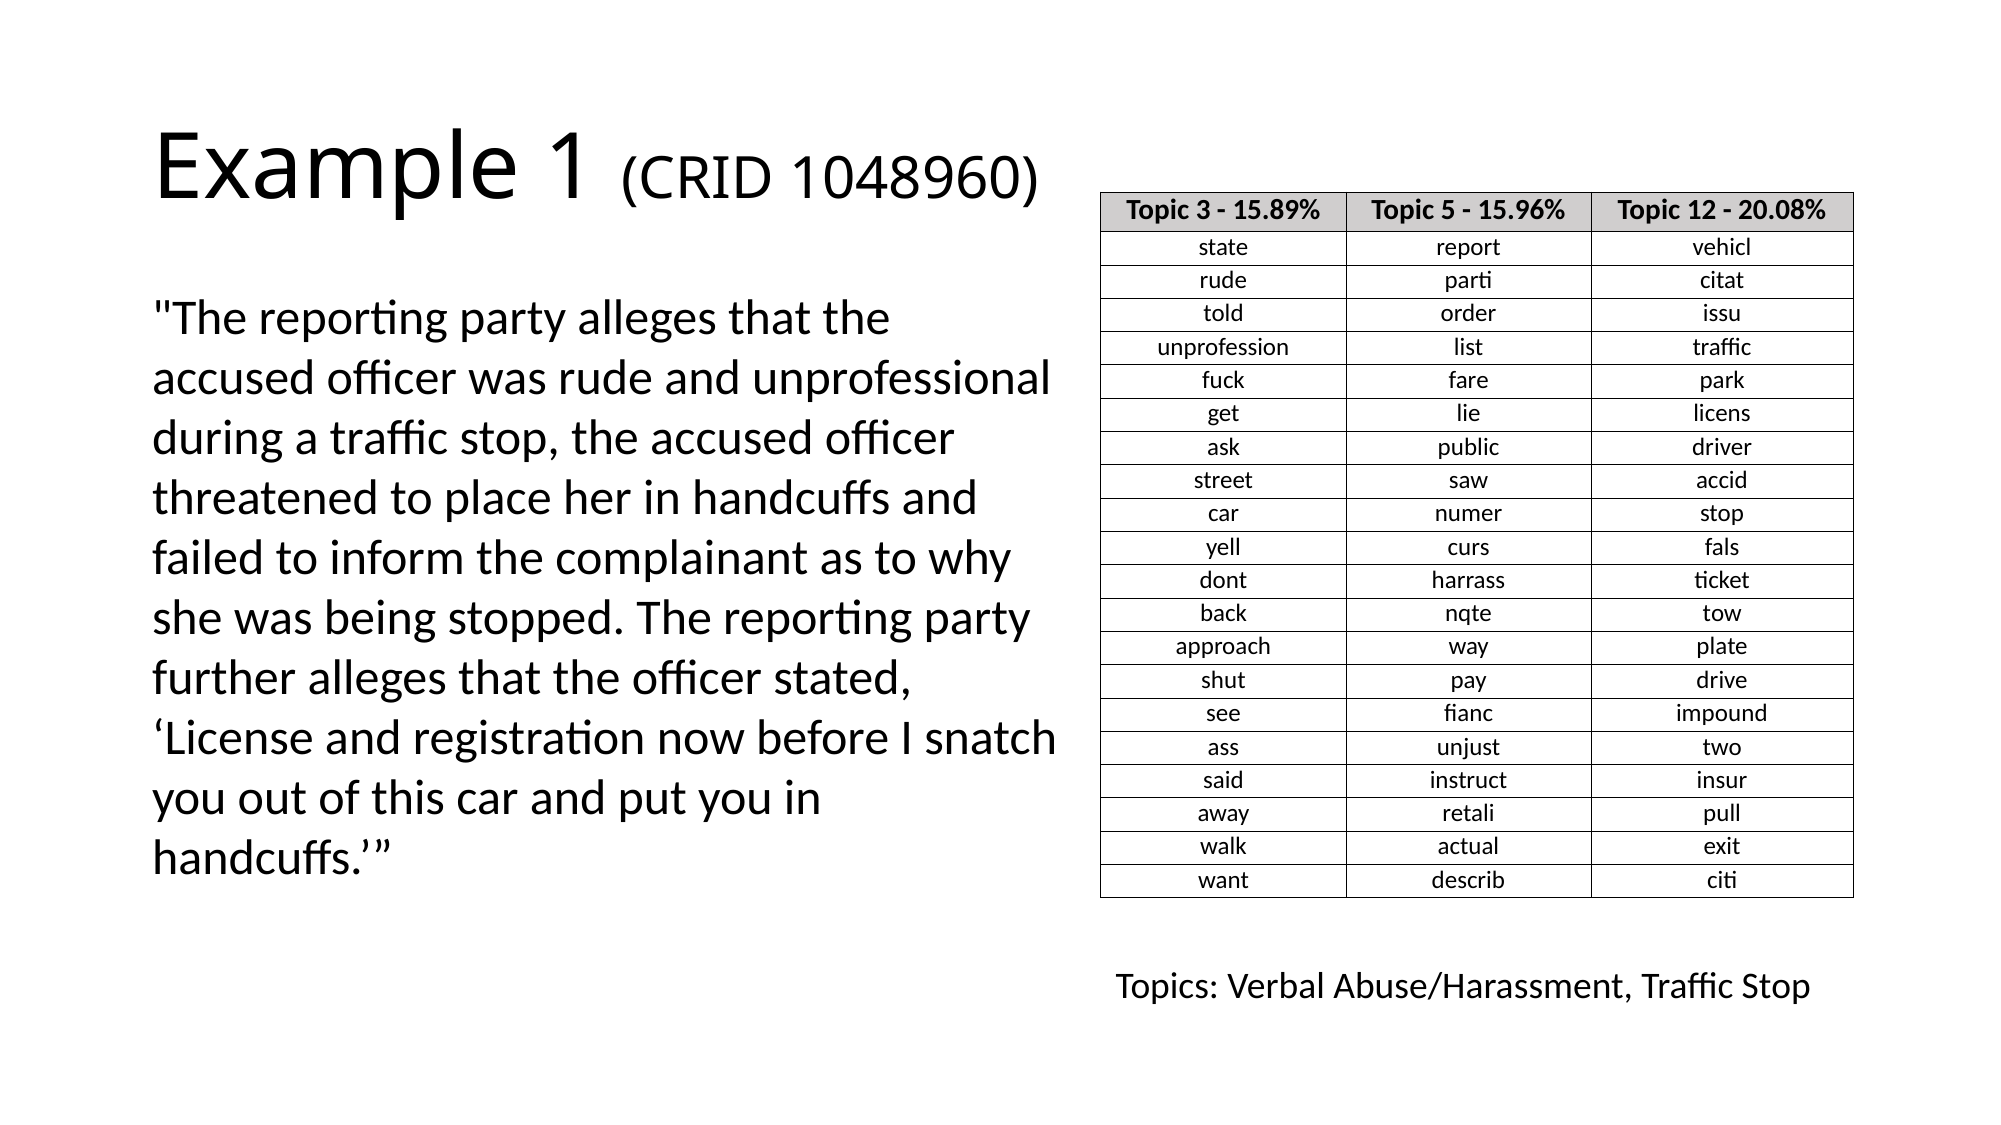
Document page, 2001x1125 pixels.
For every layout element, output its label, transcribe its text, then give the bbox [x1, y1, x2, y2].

table_cell impound [1592, 699, 1853, 731]
table_cell instruct [1347, 765, 1591, 797]
table_cell fals [1592, 532, 1853, 564]
table_cell stop [1592, 499, 1853, 531]
table_cell shut [1101, 665, 1346, 698]
table_cell citat [1592, 266, 1853, 298]
table_cell get [1101, 399, 1346, 431]
table_cell public [1347, 432, 1591, 464]
table_cell numer [1347, 499, 1591, 531]
table_cell list [1347, 332, 1591, 364]
table_cell nqte [1347, 599, 1591, 631]
table_cell harrass [1347, 565, 1591, 598]
table_cell state [1101, 232, 1346, 265]
table_cell way [1347, 632, 1591, 664]
table_cell drive [1592, 665, 1853, 698]
table_cell ask [1101, 432, 1346, 464]
table_cell fianc [1347, 699, 1591, 731]
table_cell lie [1347, 399, 1591, 431]
table_cell unprofession [1101, 332, 1346, 364]
table_cell citi [1592, 865, 1853, 897]
table_cell approach [1101, 632, 1346, 664]
table_cell park [1592, 365, 1853, 398]
table_cell want [1101, 865, 1346, 897]
table_cell describ [1347, 865, 1591, 897]
table_cell dont [1101, 565, 1346, 598]
table_cell curs [1347, 532, 1591, 564]
table_header Topic 5 - 15.96% [1347, 193, 1591, 231]
table_cell order [1347, 299, 1591, 331]
table_cell vehicl [1592, 232, 1853, 265]
table_cell unjust [1347, 732, 1591, 764]
table_cell pull [1592, 798, 1853, 831]
table_cell ticket [1592, 565, 1853, 598]
table_cell pay [1347, 665, 1591, 698]
table_cell ass [1101, 732, 1346, 764]
table_cell street [1101, 465, 1346, 498]
text_box Topics: Verbal Abuse/Harassment, Traffic Stop [1100, 953, 1905, 1014]
table_cell fare [1347, 365, 1591, 398]
table_cell report [1347, 232, 1591, 265]
table_cell walk [1101, 832, 1346, 864]
table_cell yell [1101, 532, 1346, 564]
table_cell car [1101, 499, 1346, 531]
table_cell retali [1347, 798, 1591, 831]
table_cell fuck [1101, 365, 1346, 398]
table_header Topic 12 - 20.08% [1592, 193, 1853, 231]
table_cell parti [1347, 266, 1591, 298]
table_cell said [1101, 765, 1346, 797]
table_cell licens [1592, 399, 1853, 431]
table_cell told [1101, 299, 1346, 331]
table_cell exit [1592, 832, 1853, 864]
title Example 1 (CRID 1048960) [137, 59, 1863, 278]
table_cell traffic [1592, 332, 1853, 364]
table_cell two [1592, 732, 1853, 764]
table_cell rude [1101, 266, 1346, 298]
table_cell issu [1592, 299, 1853, 331]
table_cell back [1101, 599, 1346, 631]
table_cell away [1101, 798, 1346, 831]
table_cell actual [1347, 832, 1591, 864]
table_cell saw [1347, 465, 1591, 498]
table_cell driver [1592, 432, 1853, 464]
table_cell plate [1592, 632, 1853, 664]
table_cell insur [1592, 765, 1853, 797]
table_cell tow [1592, 599, 1853, 631]
table_cell see [1101, 699, 1346, 731]
text_box "The reporting party alleges that the accused officer was rude and unprofessional during a traffic stop, the accused officer threatened to place her in handcuffs and failed to inform the complainant as to why she was being stopped. The reporting party further alleges that the officer stated, ‘License and registration now before I snatch you out of this car and put you in handcuffs.’” [137, 277, 1078, 892]
table_cell accid [1592, 465, 1853, 498]
table_header Topic 3 - 15.89% [1101, 193, 1346, 231]
